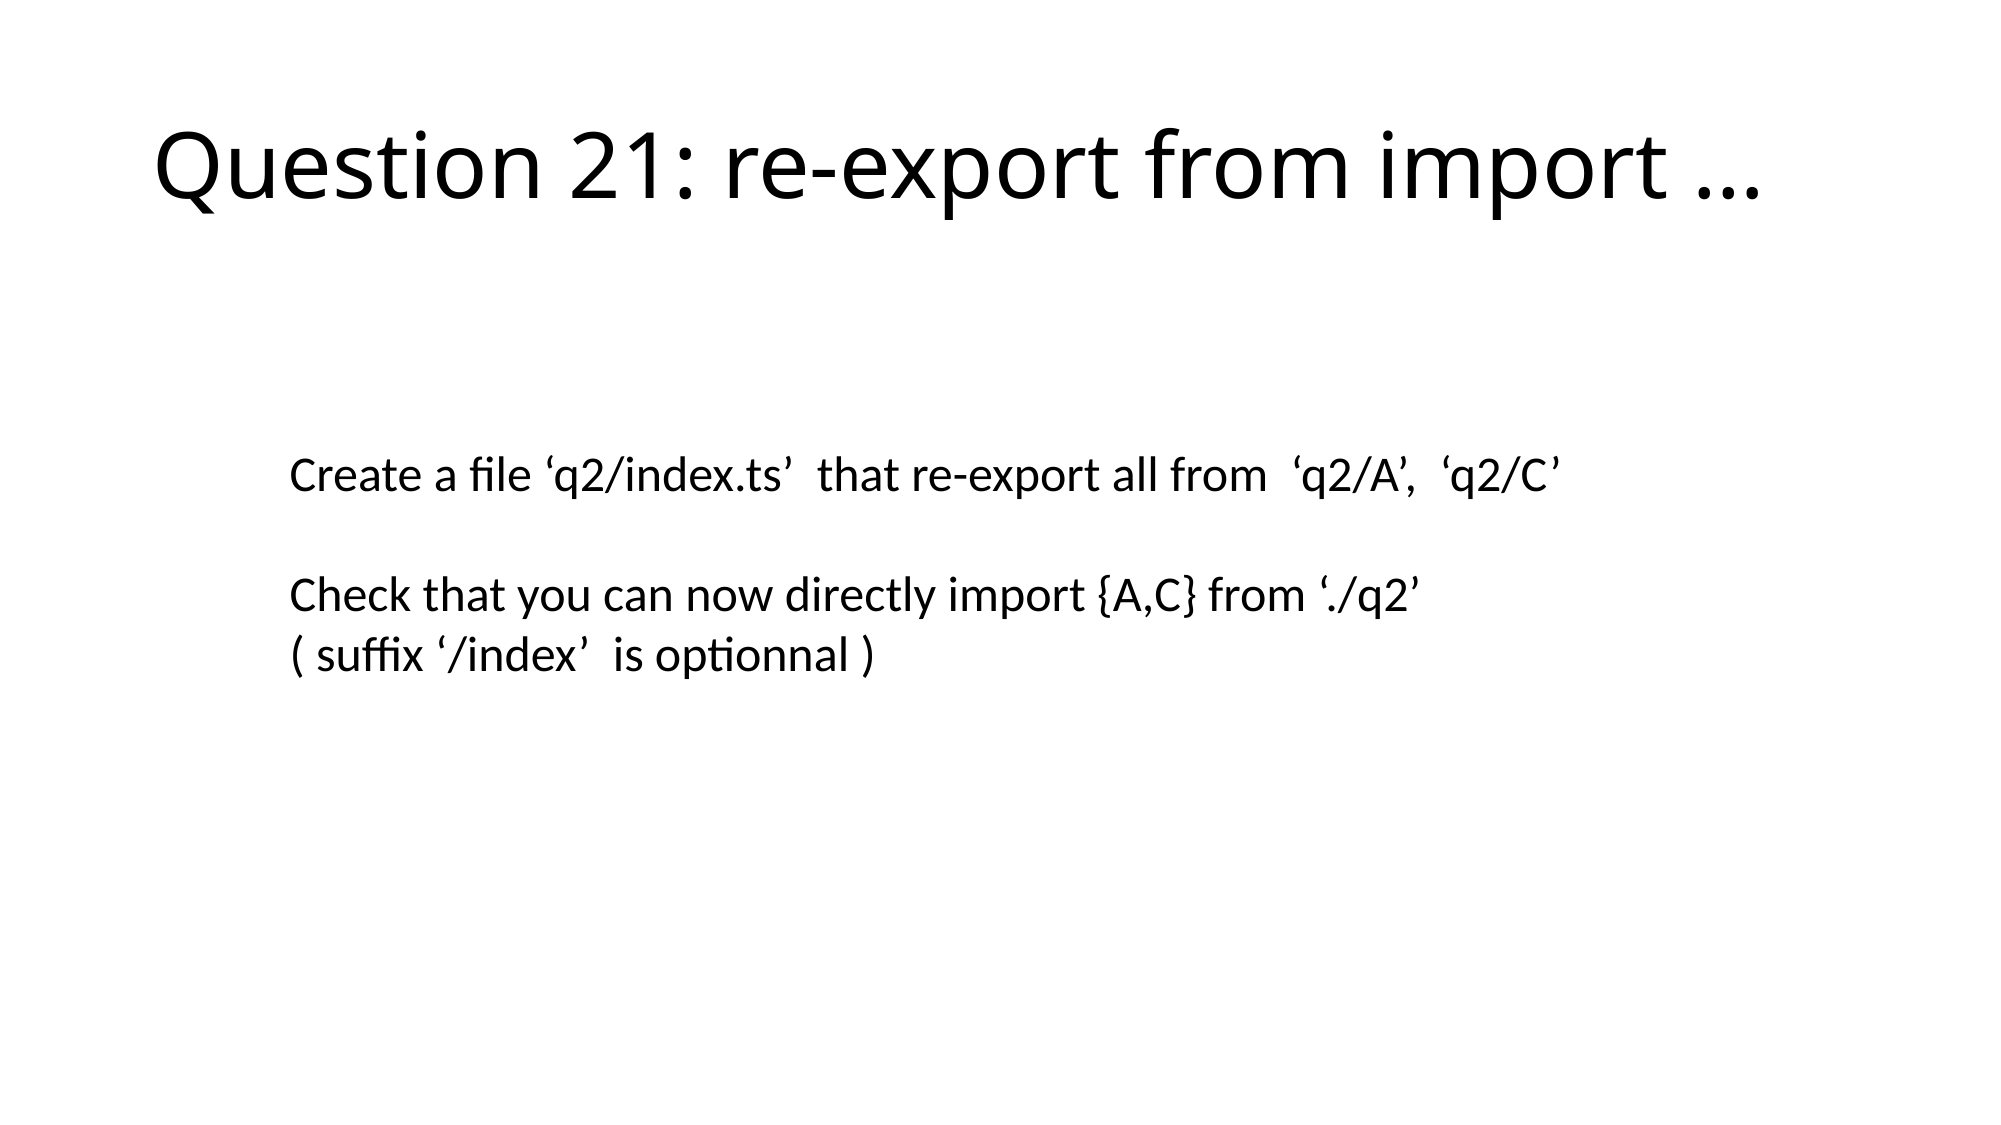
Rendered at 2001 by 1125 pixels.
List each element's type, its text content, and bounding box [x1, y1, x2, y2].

text_box Create a file ‘q2/index.ts’ that re-export all from ‘q2/A’, ‘q2/C’ Check that you can now directly import {A,C} from ‘./q2’ ( suffix ‘/index’ is optionnal ) [274, 433, 1578, 689]
title Question 21: re-export from import … [137, 59, 1863, 278]
